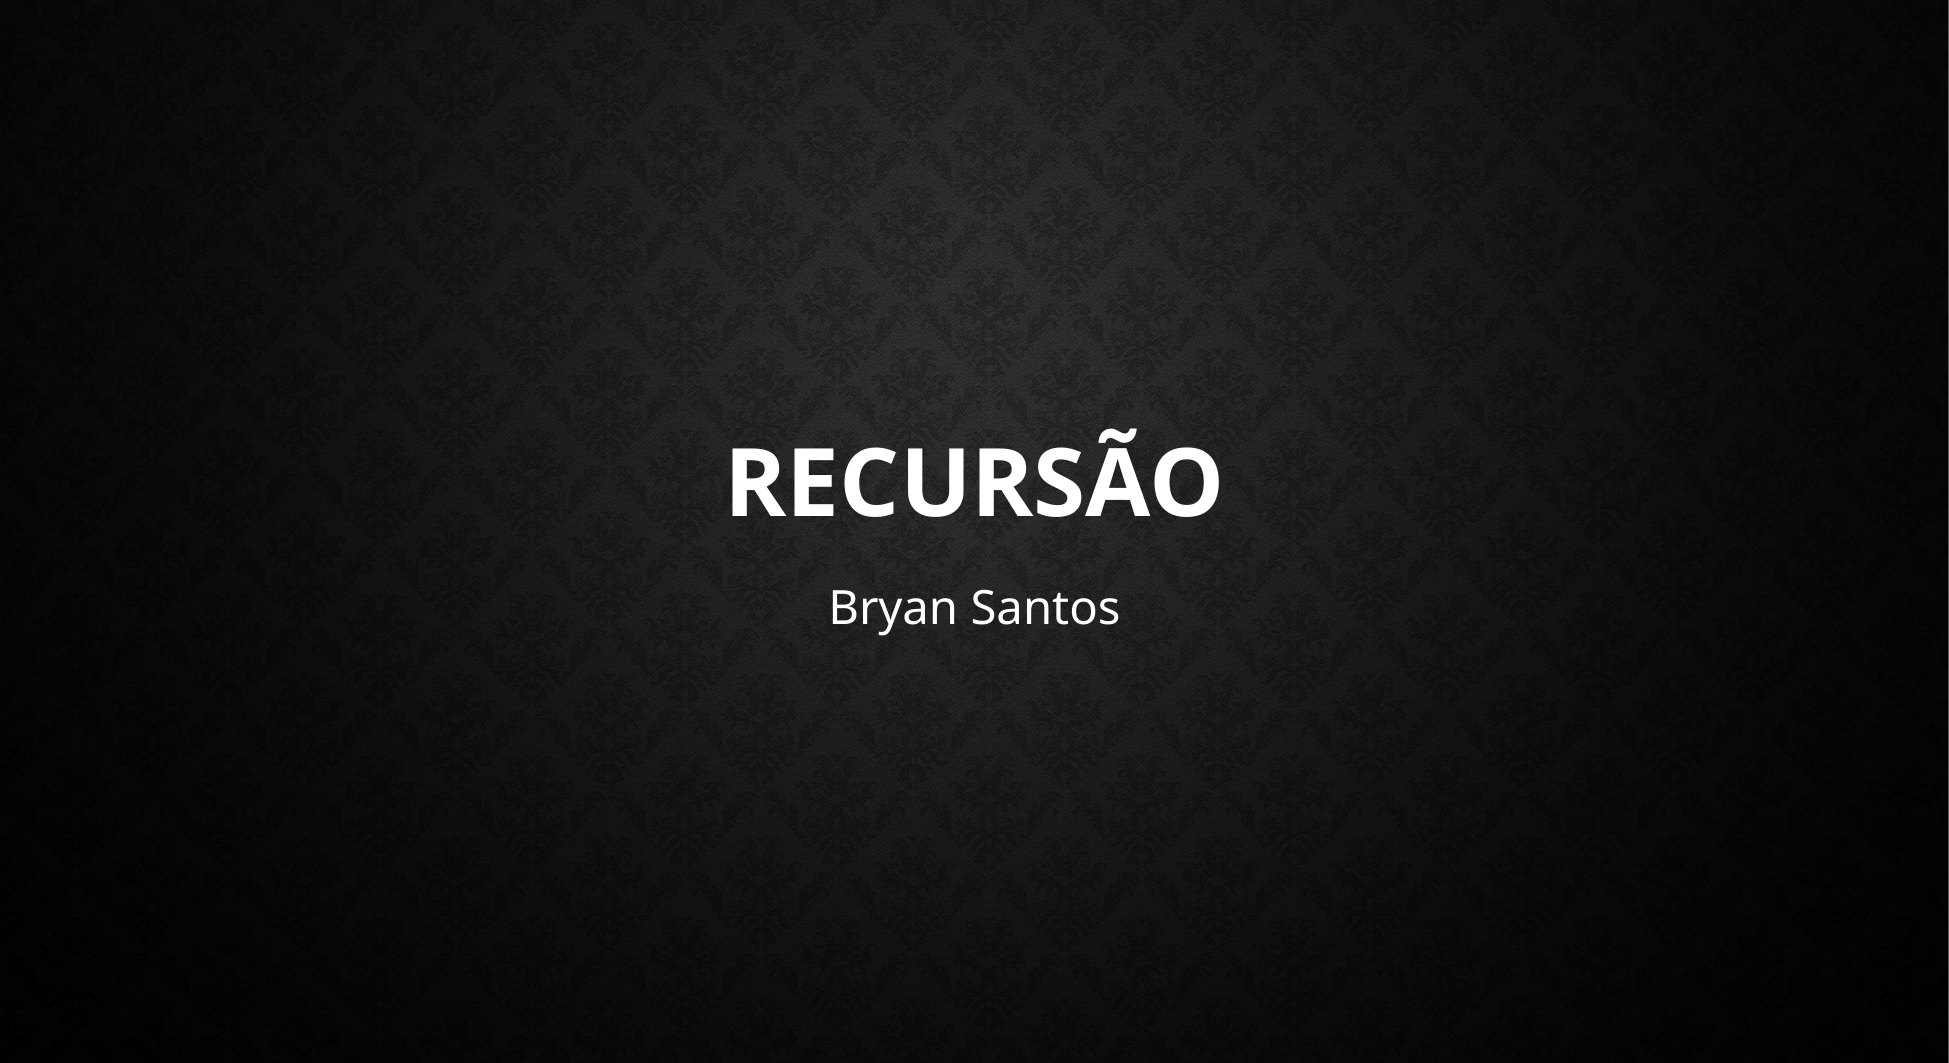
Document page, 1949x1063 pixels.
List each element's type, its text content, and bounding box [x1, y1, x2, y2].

subtitle Bryan Santos [255, 558, 1694, 815]
title Recursão [255, 173, 1694, 545]
